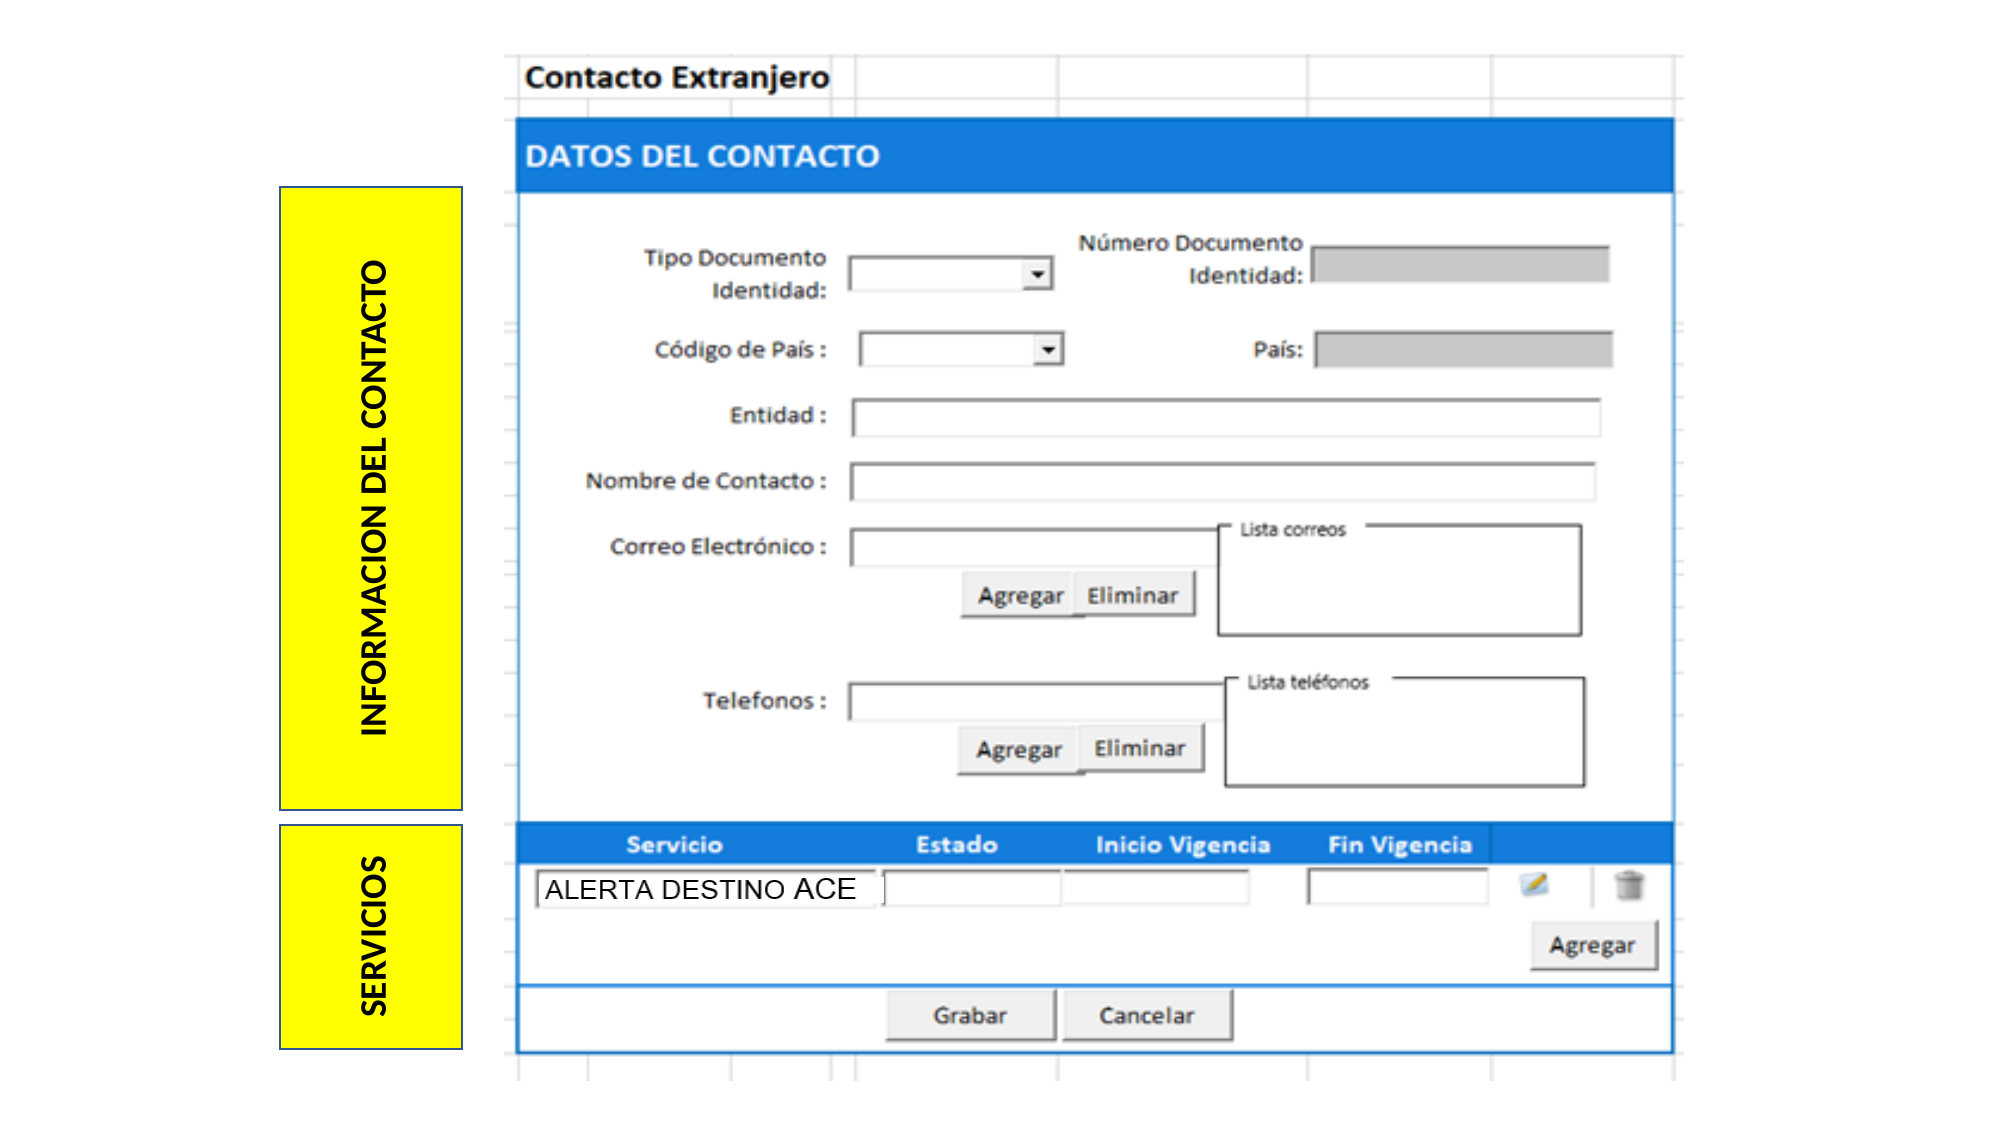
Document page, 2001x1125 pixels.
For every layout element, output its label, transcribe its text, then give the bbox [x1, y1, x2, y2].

picture [503, 53, 1684, 1081]
text_box INFORMACION DEL CONTACTO [279, 186, 463, 811]
text_box SERVICIOS [279, 824, 463, 1050]
